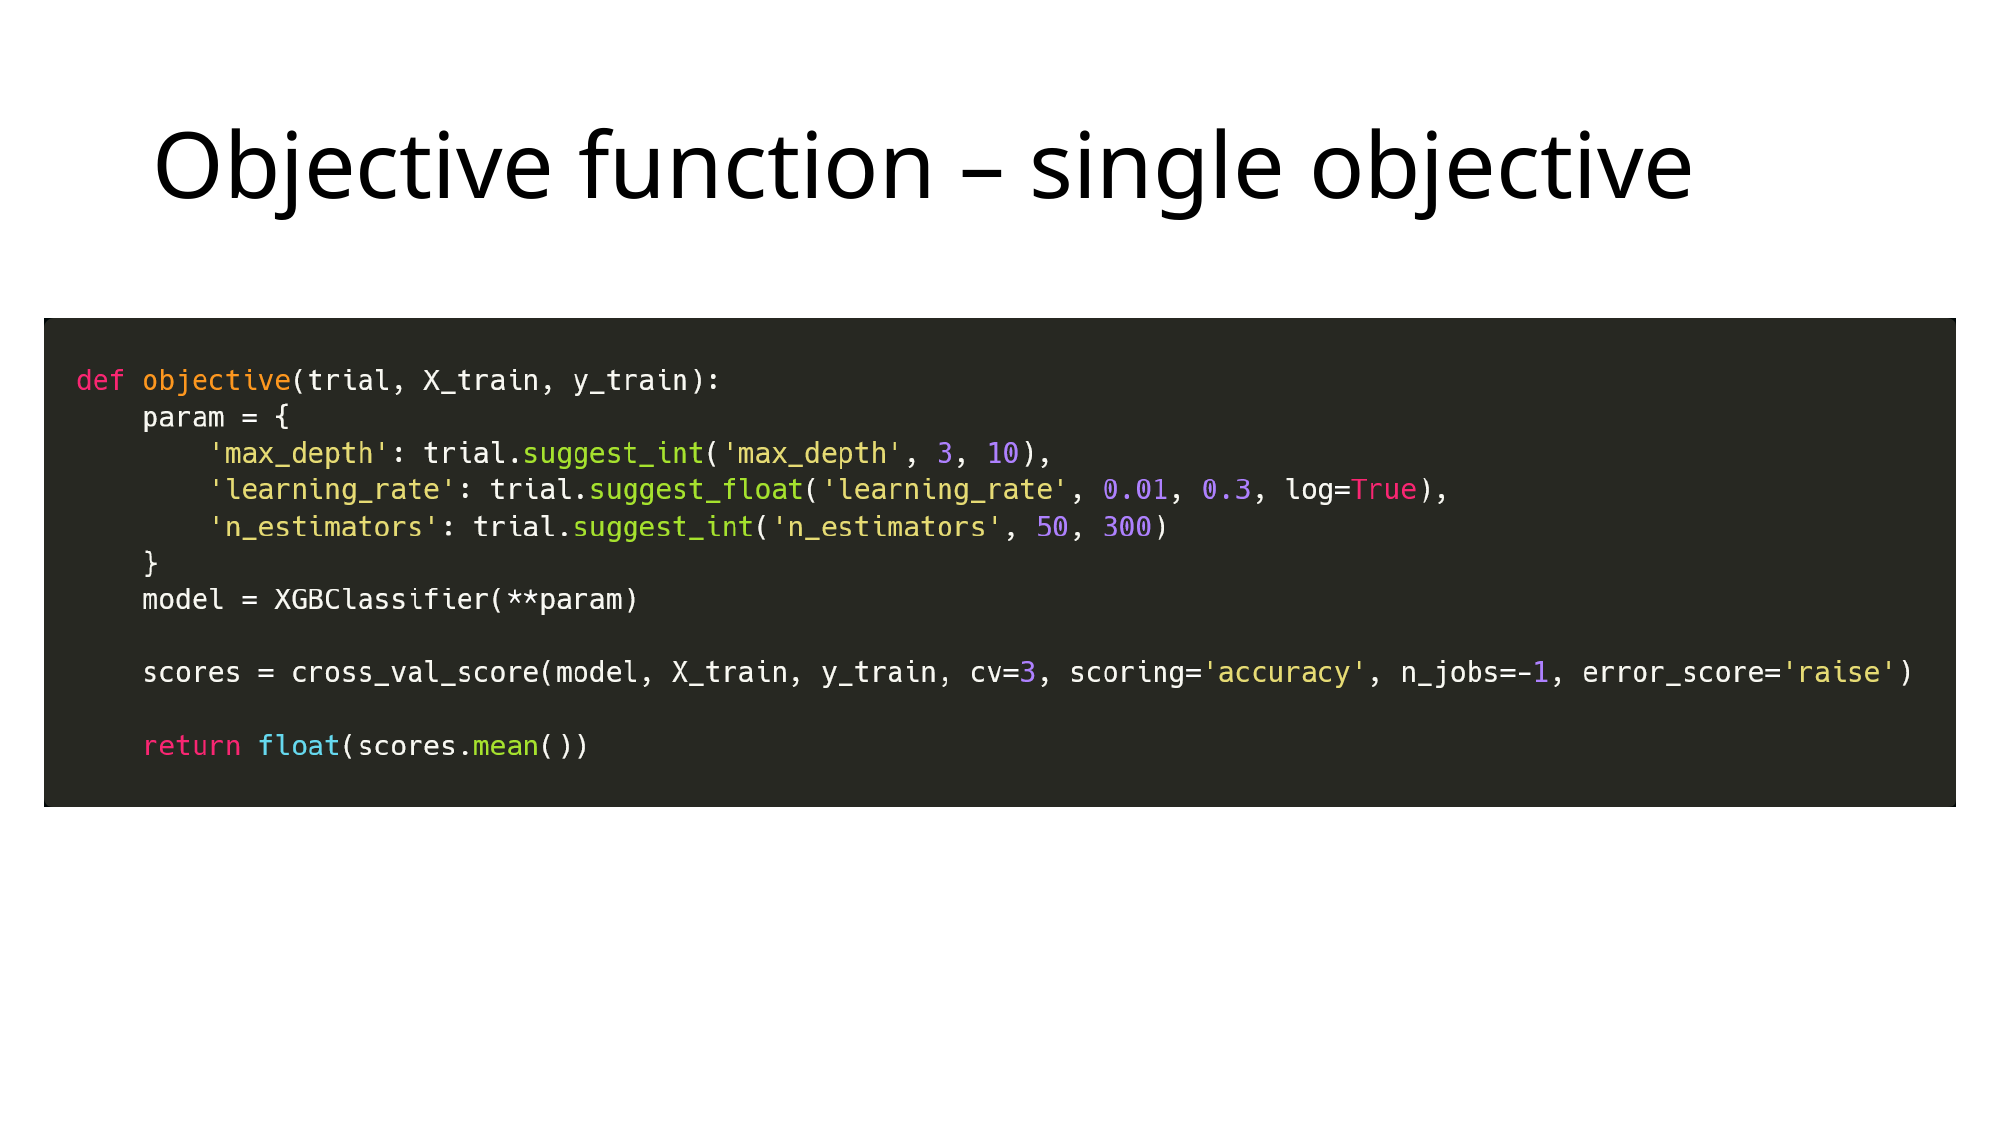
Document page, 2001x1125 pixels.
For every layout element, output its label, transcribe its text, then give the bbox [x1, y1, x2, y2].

picture [43, 317, 1957, 808]
title Objective function – single objective [137, 59, 1863, 278]
